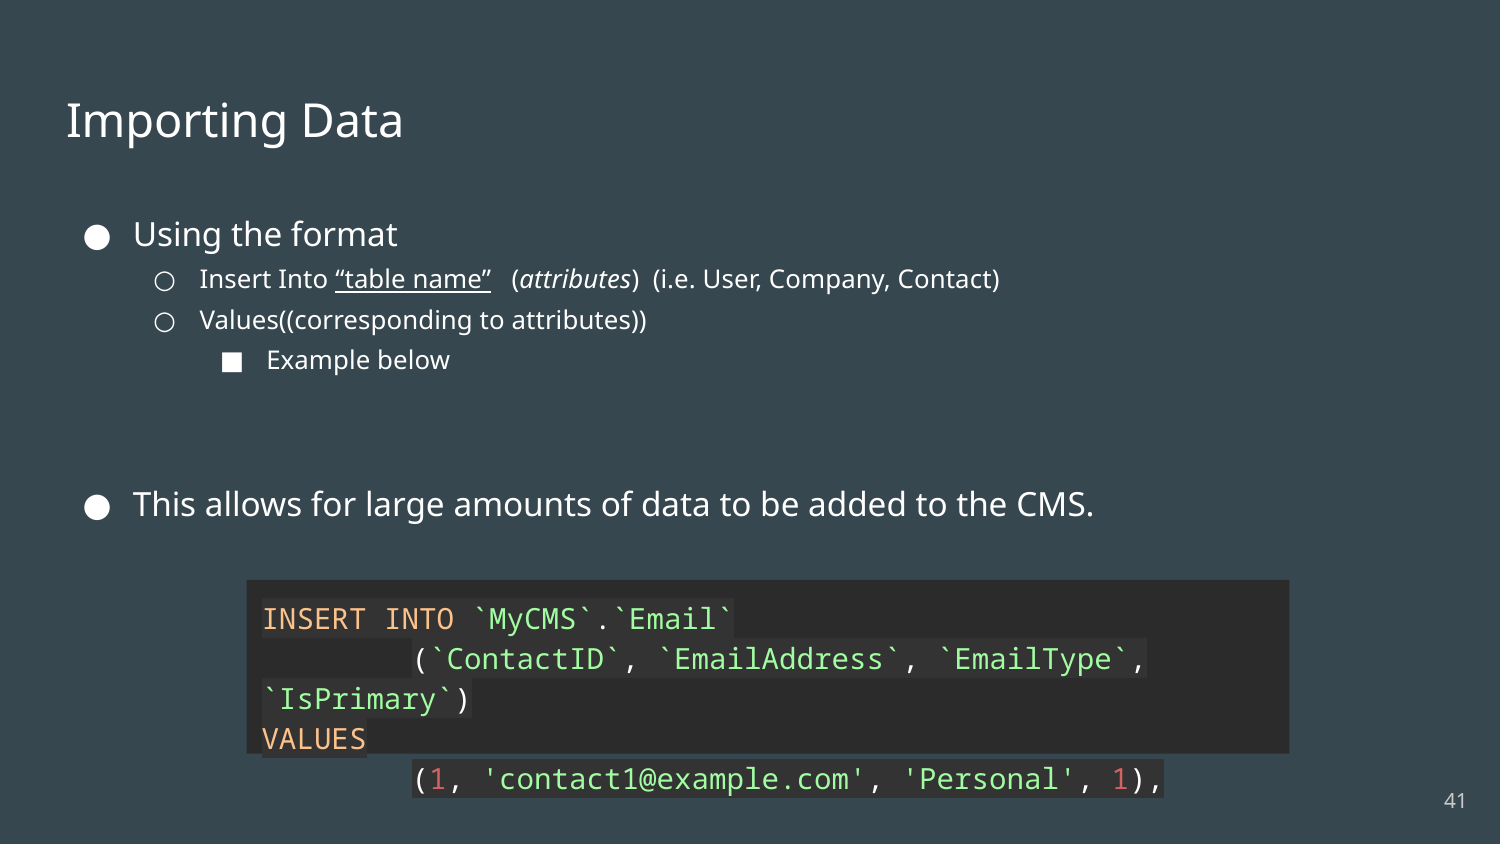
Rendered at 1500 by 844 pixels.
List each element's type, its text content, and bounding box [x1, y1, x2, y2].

list Using the format Insert Into “table name” (attributes) (i.e. User, Company, Contact) Values((corresponding to attributes)) Example below This allows for large amounts of data to be added to the CMS. [51, 189, 1449, 544]
text_box INSERT INTO `MyCMS`.`Email` (`ContactID`, `EmailAddress`, `EmailType`, `IsPrimary`) VALUES (1, 'contact1@example.com', 'Personal', 1), [246, 579, 1290, 754]
slide_number ‹#› [1392, 767, 1483, 833]
title Importing Data [51, 72, 1449, 167]
